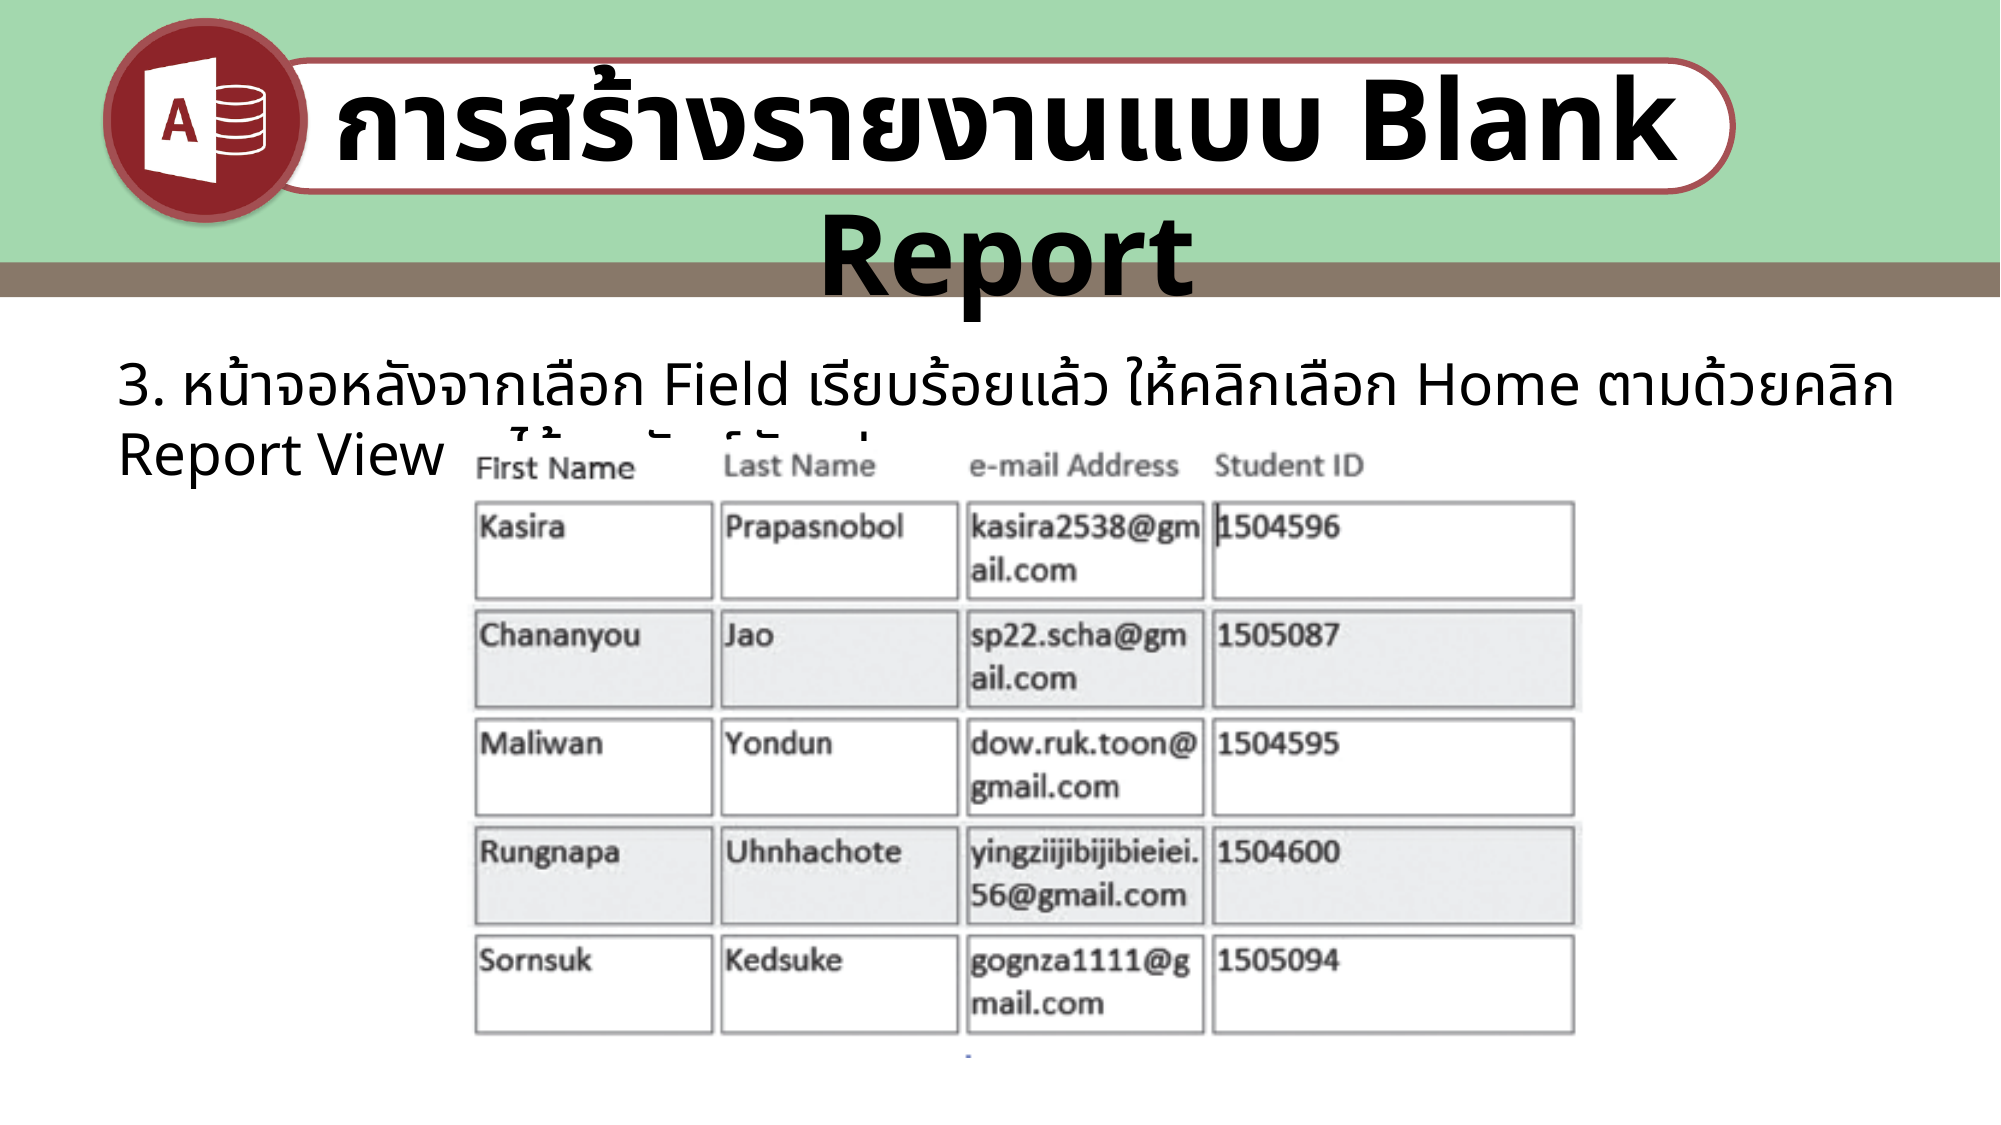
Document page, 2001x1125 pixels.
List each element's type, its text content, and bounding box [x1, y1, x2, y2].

text_box [0, 0, 2000, 263]
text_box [88, 3, 1785, 237]
text_box [72, 318, 1976, 753]
text_box [980, 263, 2000, 298]
text_box [0, 263, 964, 298]
text_box 3. หน้าจอหลังจากเลือก Field เรียบร้อยแล้ว ให้คลิกเลือก Home ตามด้วยคลิก Report View จะได้ผลลัพธ์ดังรูป [102, 339, 2000, 705]
picture [461, 441, 1588, 1058]
